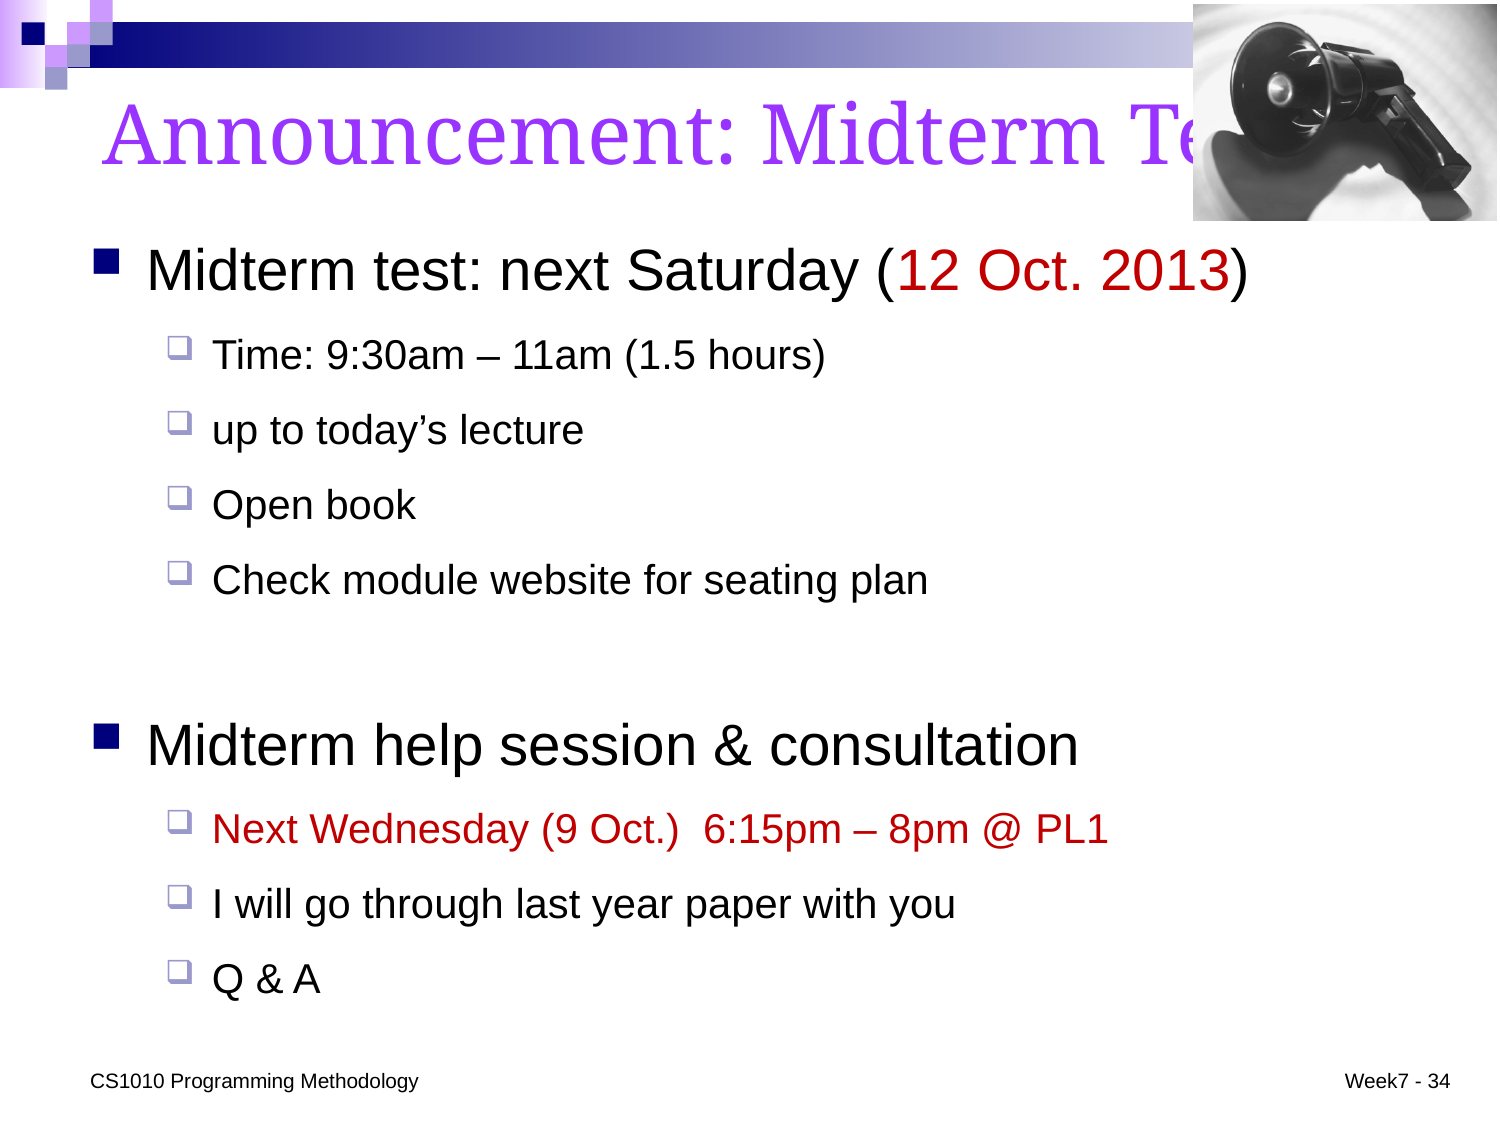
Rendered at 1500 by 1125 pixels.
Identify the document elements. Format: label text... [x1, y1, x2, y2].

list Midterm test: next Saturday (12 Oct. 2013) Time: 9:30am – 11am (1.5 hours) up to today’s lecture Open book Check module website for seating plan Midterm help session & consultation Next Wednesday (9 Oct.) 6:15pm – 8pm @ PL1 I will go through last year paper with you Q & A [74, 224, 1426, 1010]
footer CS1010 Programming Methodology [74, 432, 439, 1101]
picture [1193, 3, 1497, 221]
text_box [662, 324, 1400, 1013]
title Announcement: Midterm Test [87, 74, 1188, 188]
text_box Week7 - 34 [1258, 1060, 1466, 1100]
